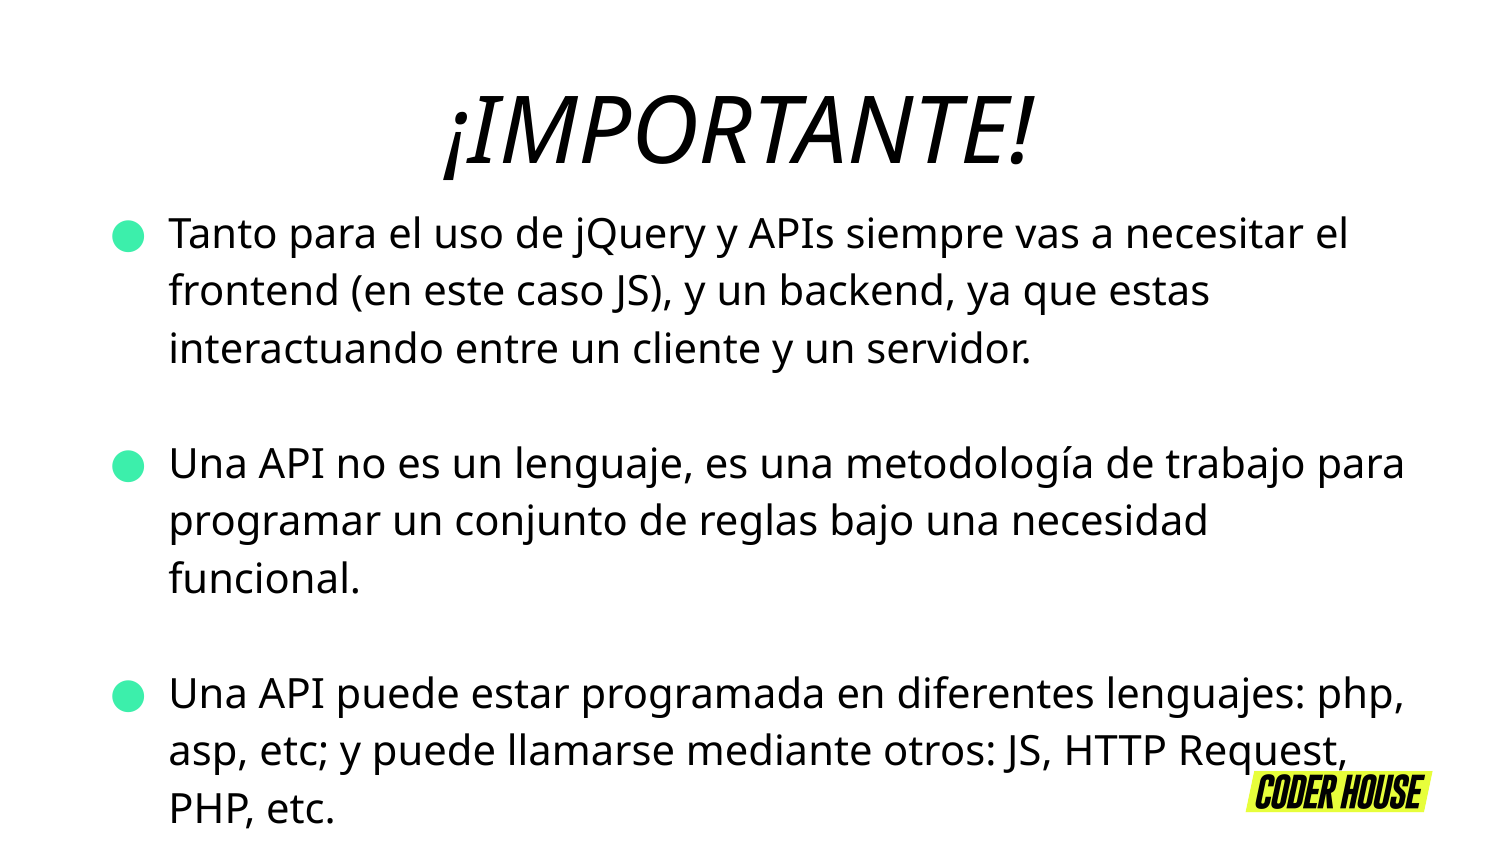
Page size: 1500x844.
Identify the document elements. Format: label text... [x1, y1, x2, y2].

text_box Tanto para el uso de jQuery y APIs siempre vas a necesitar el frontend (en este caso JS), y un backend, ya que estas interactuando entre un cliente y un servidor. Una API no es un lenguaje, es una metodología de trabajo para programar un conjunto de reglas bajo una necesidad funcional. Una API puede estar programada en diferentes lenguajes: php, asp, etc; y puede llamarse mediante otros: JS, HTTP Request, PHP, etc. [78, 183, 1422, 789]
picture [1241, 764, 1437, 819]
text_box ¡IMPORTANTE! [274, 55, 1204, 218]
